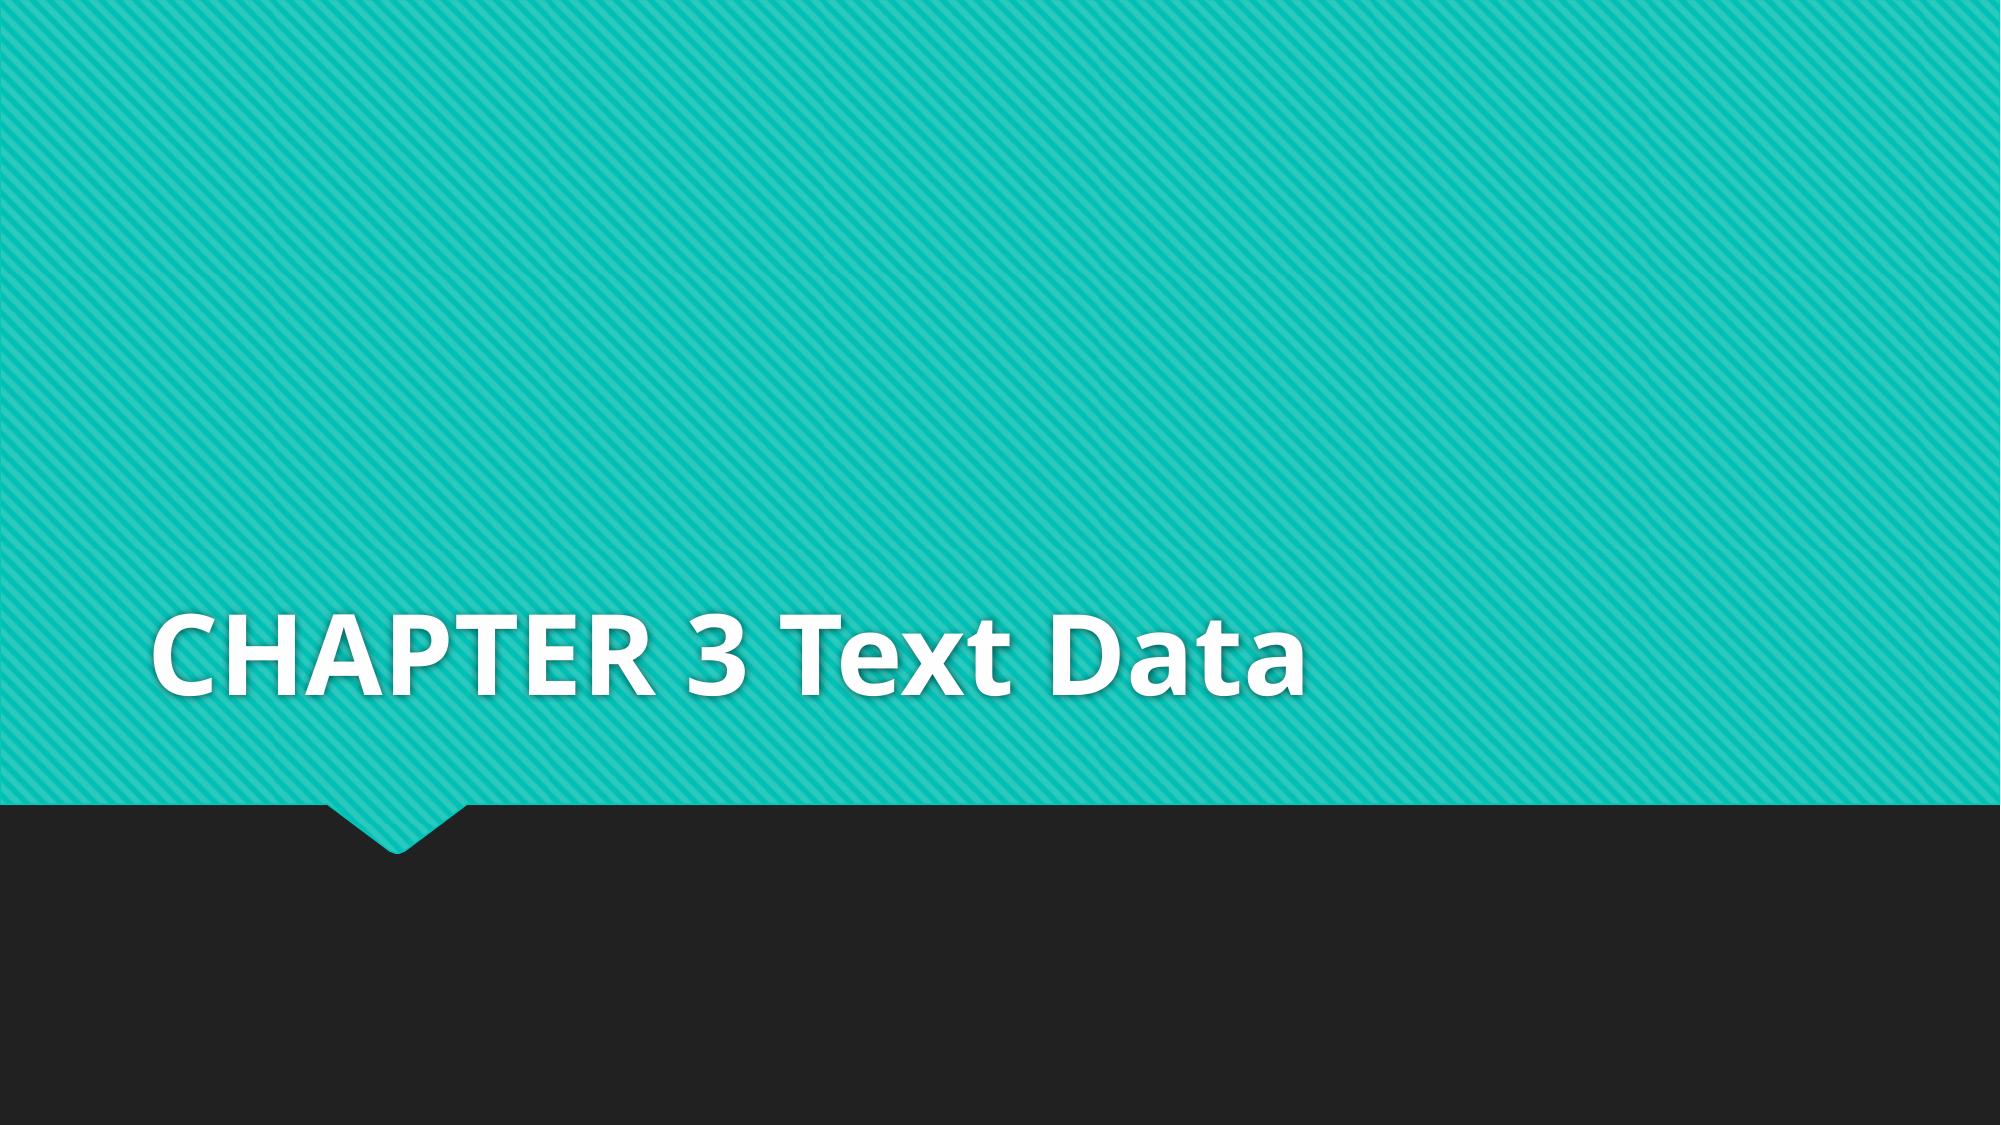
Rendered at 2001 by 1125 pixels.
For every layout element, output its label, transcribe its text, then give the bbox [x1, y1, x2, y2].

title CHAPTER 3 Text Data [132, 237, 1868, 726]
